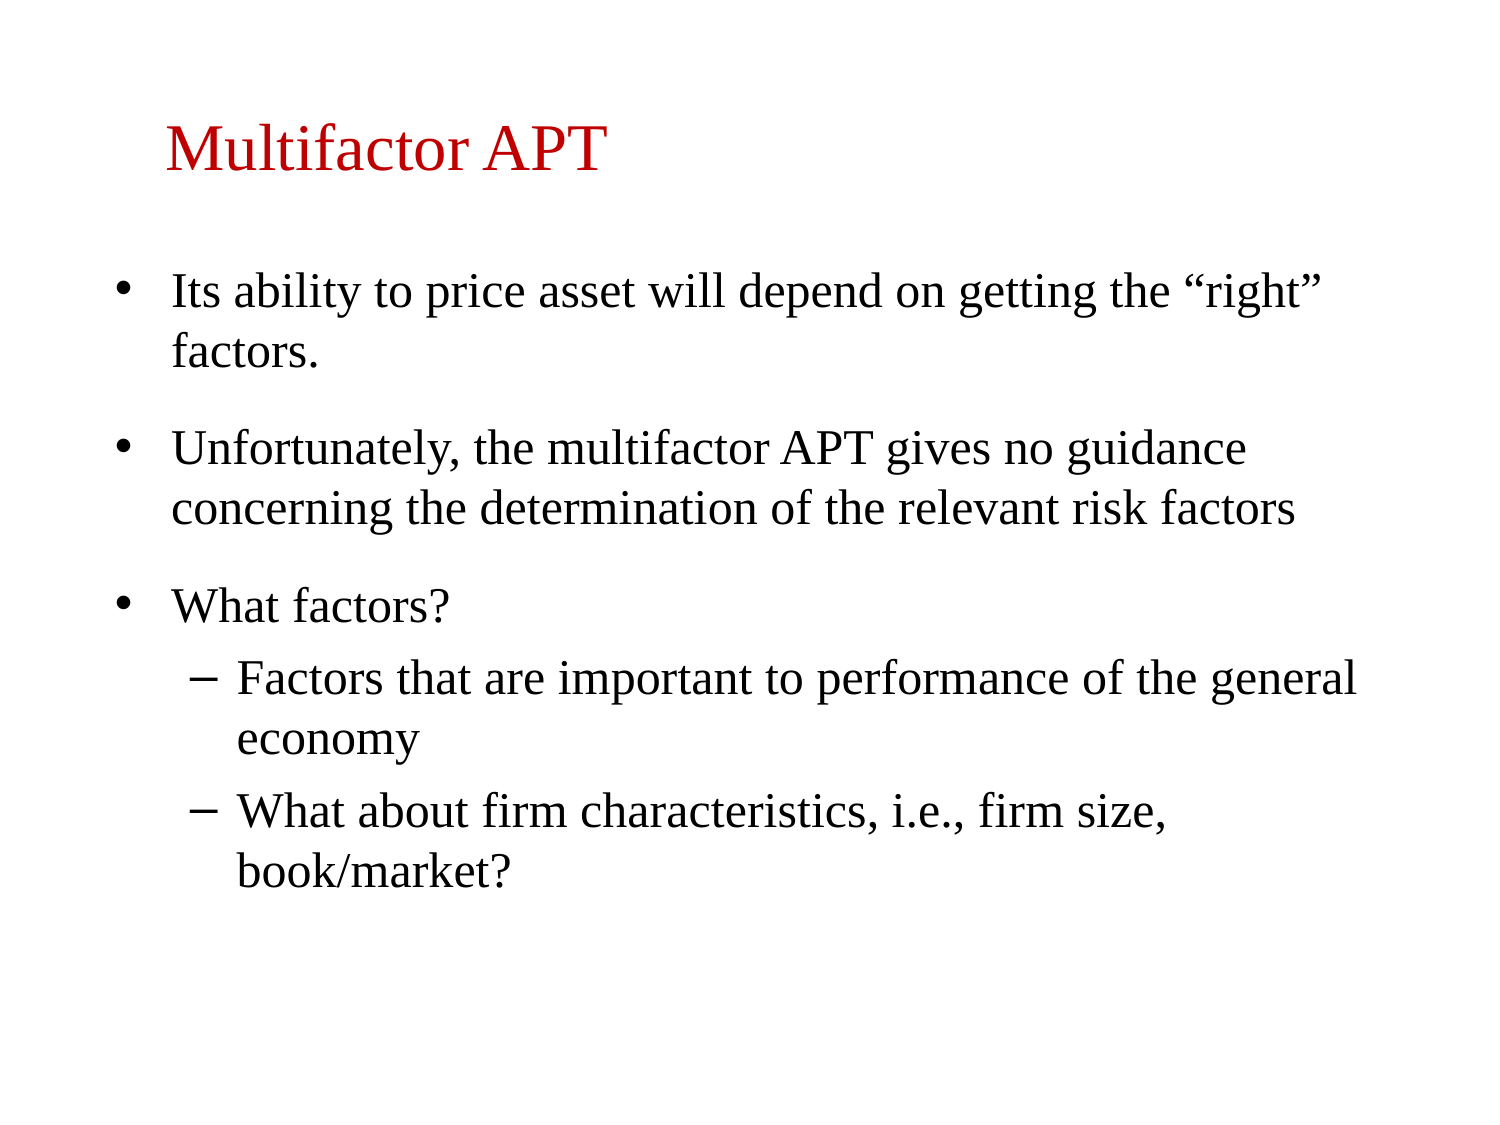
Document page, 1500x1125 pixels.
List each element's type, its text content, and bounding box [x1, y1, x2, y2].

list Its ability to price asset will depend on getting the “right” factors. Unfortunately, the multifactor APT gives no guidance concerning the determination of the relevant risk factors What factors? Factors that are important to performance of the general economy What about firm characteristics, i.e., firm size, book/market? [99, 249, 1388, 1050]
title Multifactor APT [0, 75, 775, 213]
